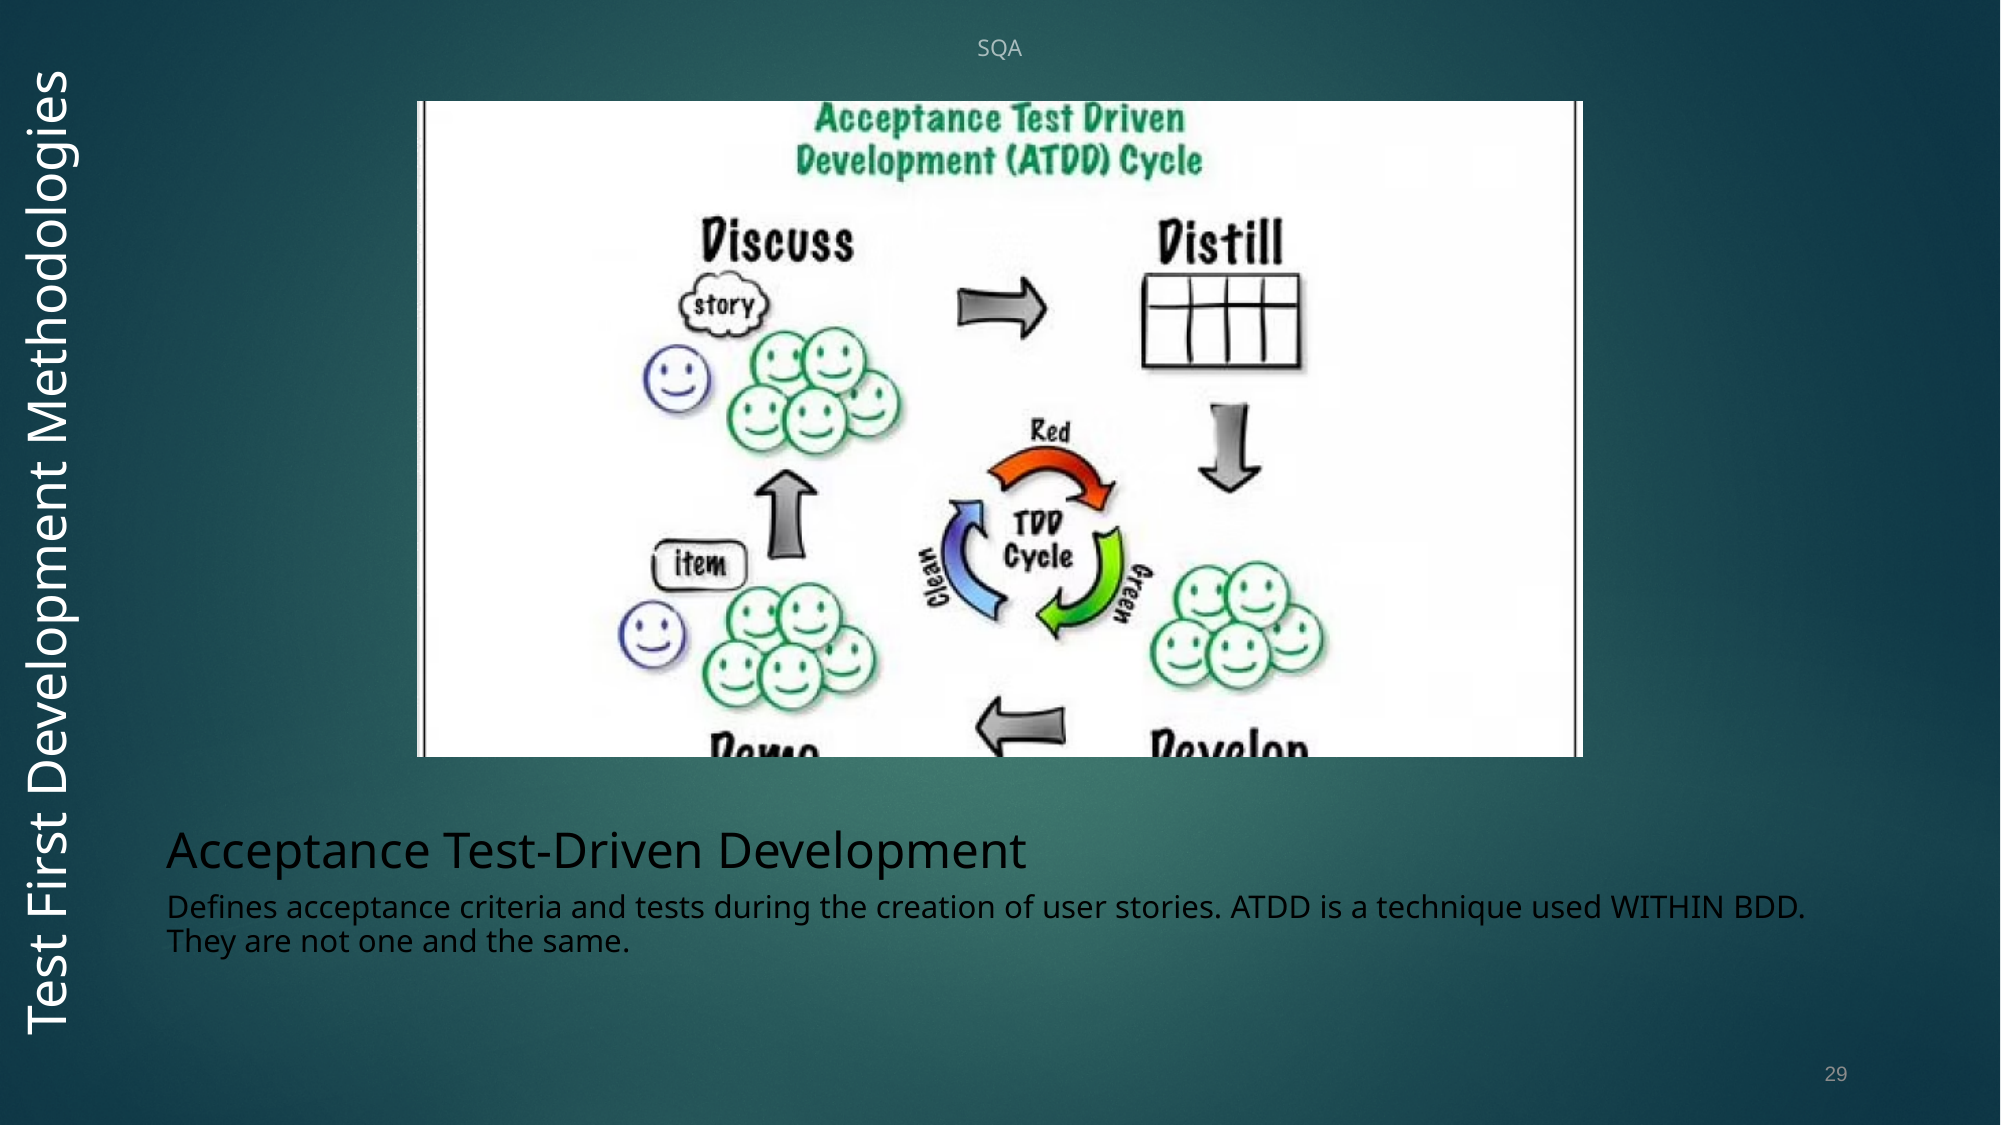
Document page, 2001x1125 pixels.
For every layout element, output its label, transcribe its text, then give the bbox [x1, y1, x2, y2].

title Test First Development Methodologies [9, 47, 85, 1059]
footer SQA [662, 17, 1338, 77]
title Acceptance Test-Driven Development [151, 769, 1849, 880]
slide_number 29 [1412, 1042, 1863, 1103]
list Defines acceptance criteria and tests during the creation of user stories. ATDD is a technique used WITHIN BDD. They are not one and the same. [151, 891, 1849, 1016]
picture [417, 101, 1583, 758]
